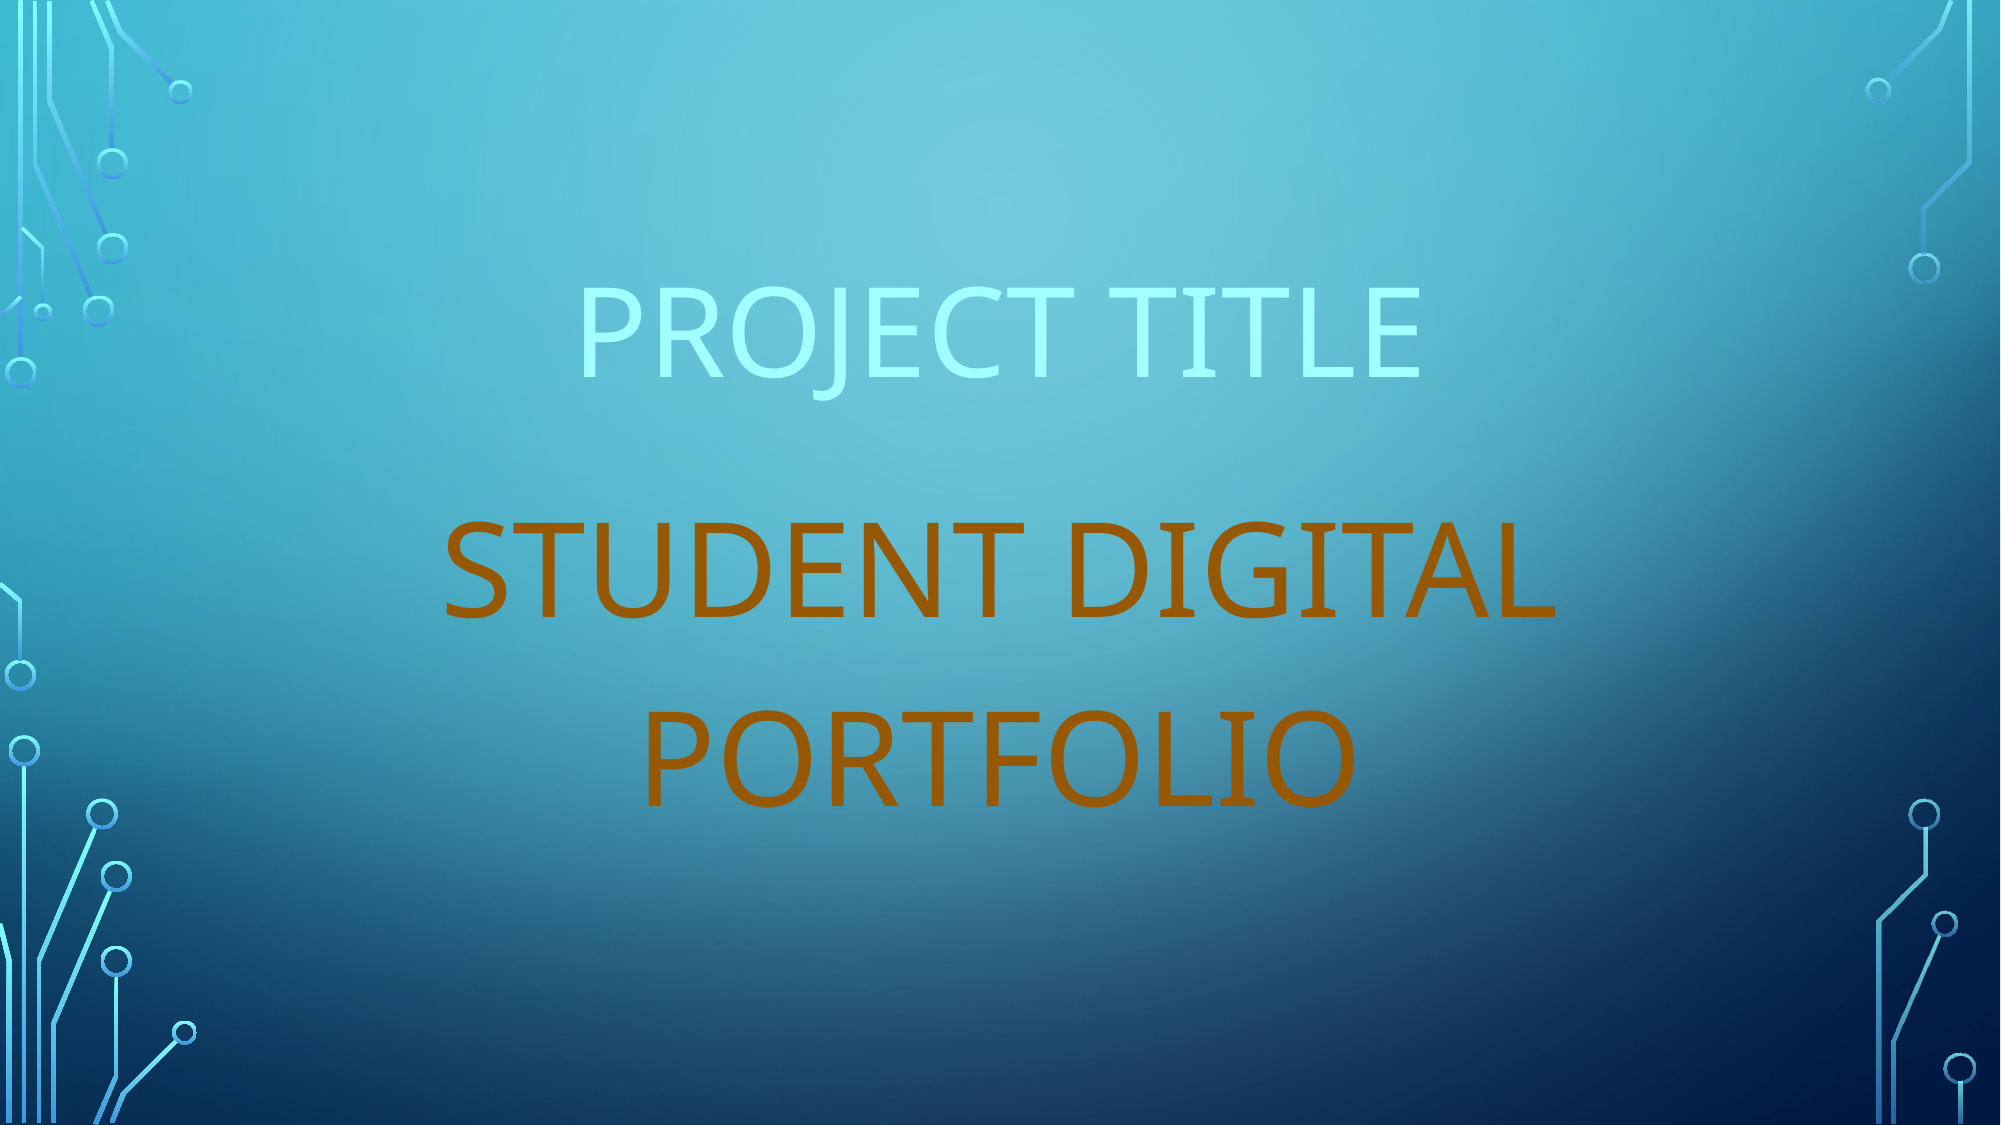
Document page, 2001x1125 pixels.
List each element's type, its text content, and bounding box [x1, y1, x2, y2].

title PROJECT TITLE [137, 216, 1863, 445]
list STUDENT DIGITAL PORTFOLIO [137, 445, 1863, 845]
